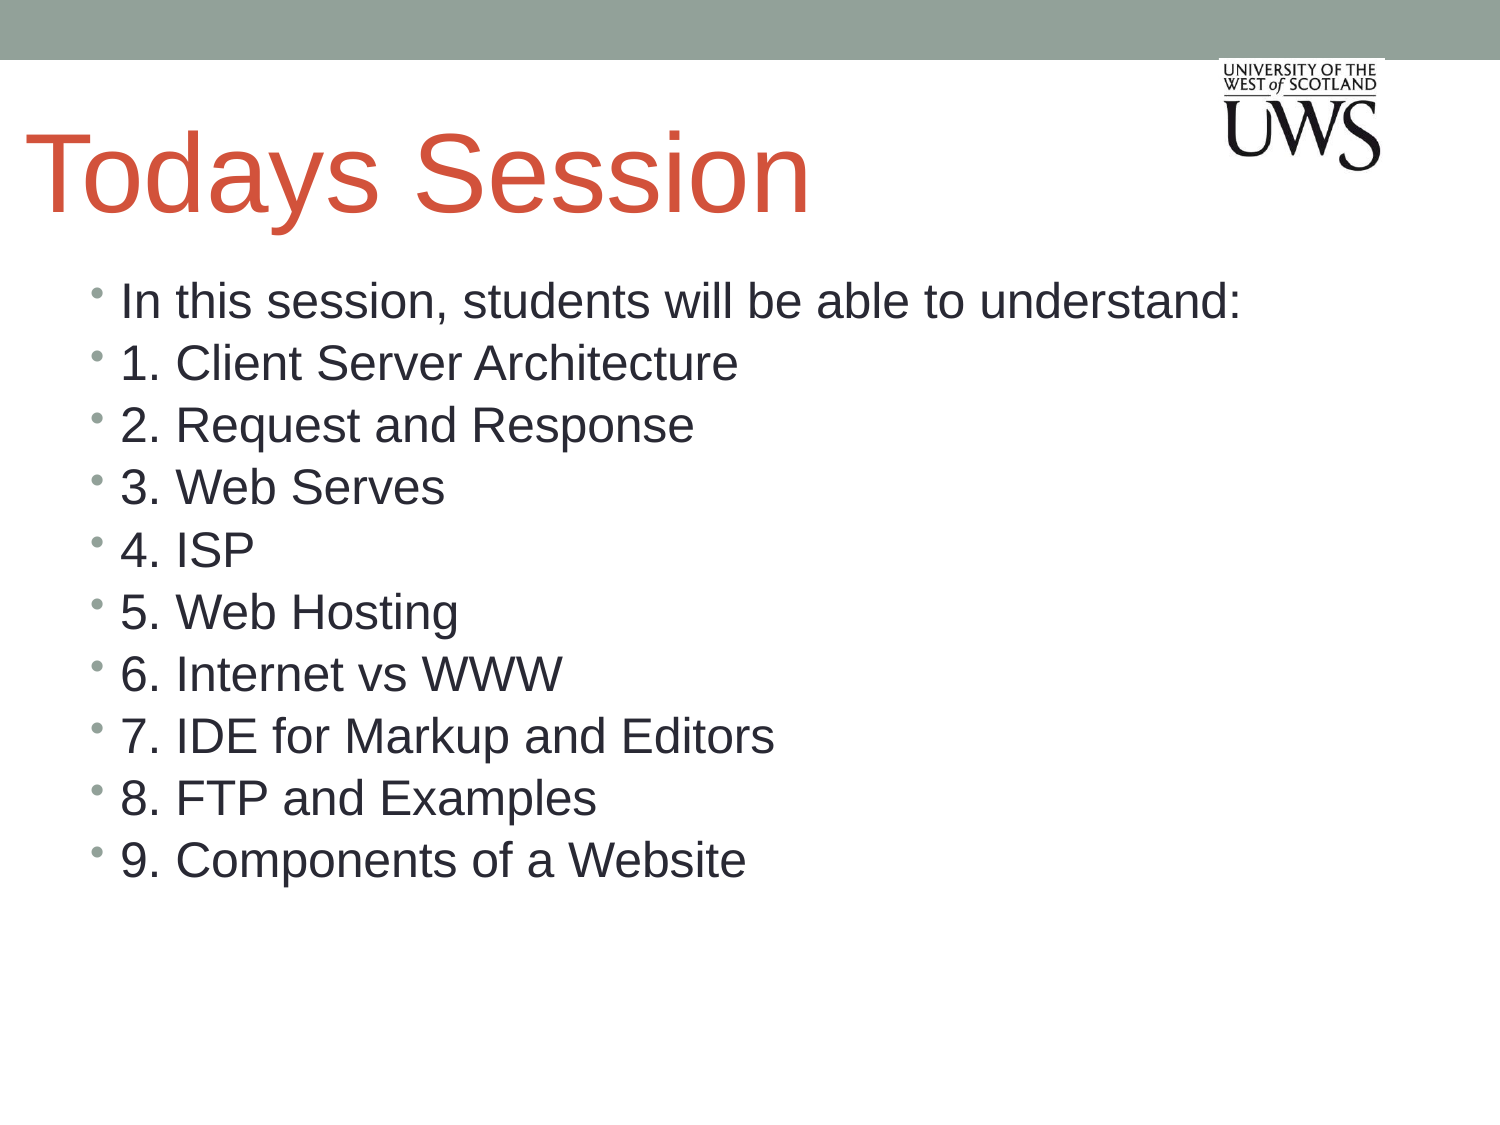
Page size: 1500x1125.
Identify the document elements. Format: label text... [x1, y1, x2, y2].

picture [1218, 58, 1385, 176]
title Todays Session [24, 99, 1275, 237]
text_box In this session, students will be able to understand: 1. Client Server Architecture 2. Request and Response 3. Web Serves 4. ISP 5. Web Hosting 6. Internet vs WWW 7. IDE for Markup and Editors 8. FTP and Examples 9. Components of a Website [87, 266, 1367, 1125]
